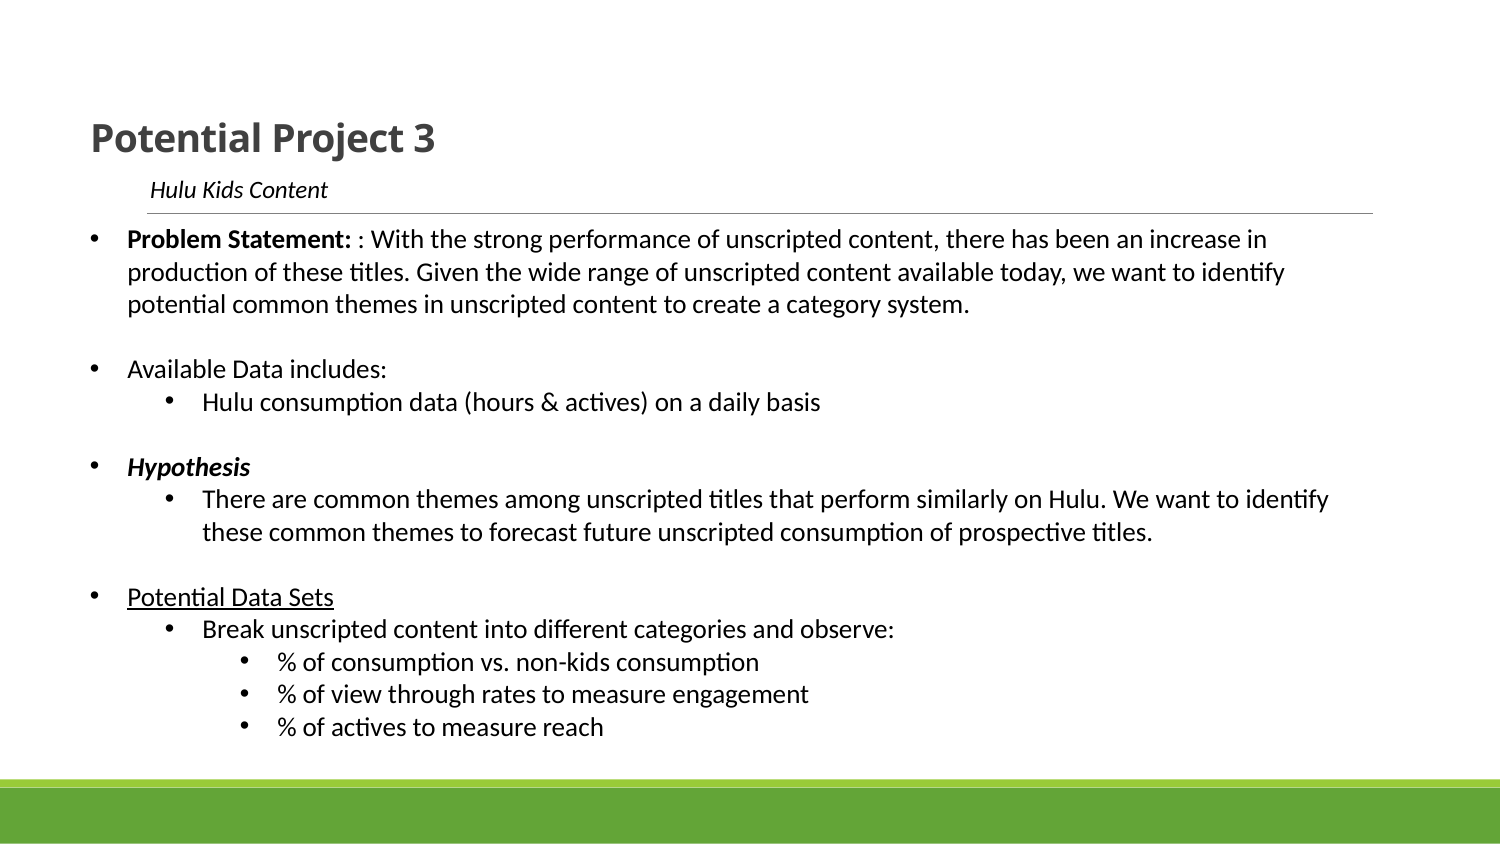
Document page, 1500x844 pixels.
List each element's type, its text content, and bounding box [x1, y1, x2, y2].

title Potential Project 3 [75, 112, 1448, 168]
list Hulu Kids Content [150, 159, 1500, 212]
text_box Problem Statement: : With the strong performance of unscripted content, there has been an increase in production of these titles. Given the wide range of unscripted content available today, we want to identify potential common themes in unscripted content to create a category system. Available Data includes: Hulu consumption data (hours & actives) on a daily basis Hypothesis There are common themes among unscripted titles that perform similarly on Hulu. We want to identify these common themes to forecast future unscripted consumption of prospective titles. Potential Data Sets Break unscripted content into different categories and observe: % of consumption vs. non-kids consumption % of view through rates to measure engagement % of actives to measure reach [74, 214, 1365, 782]
